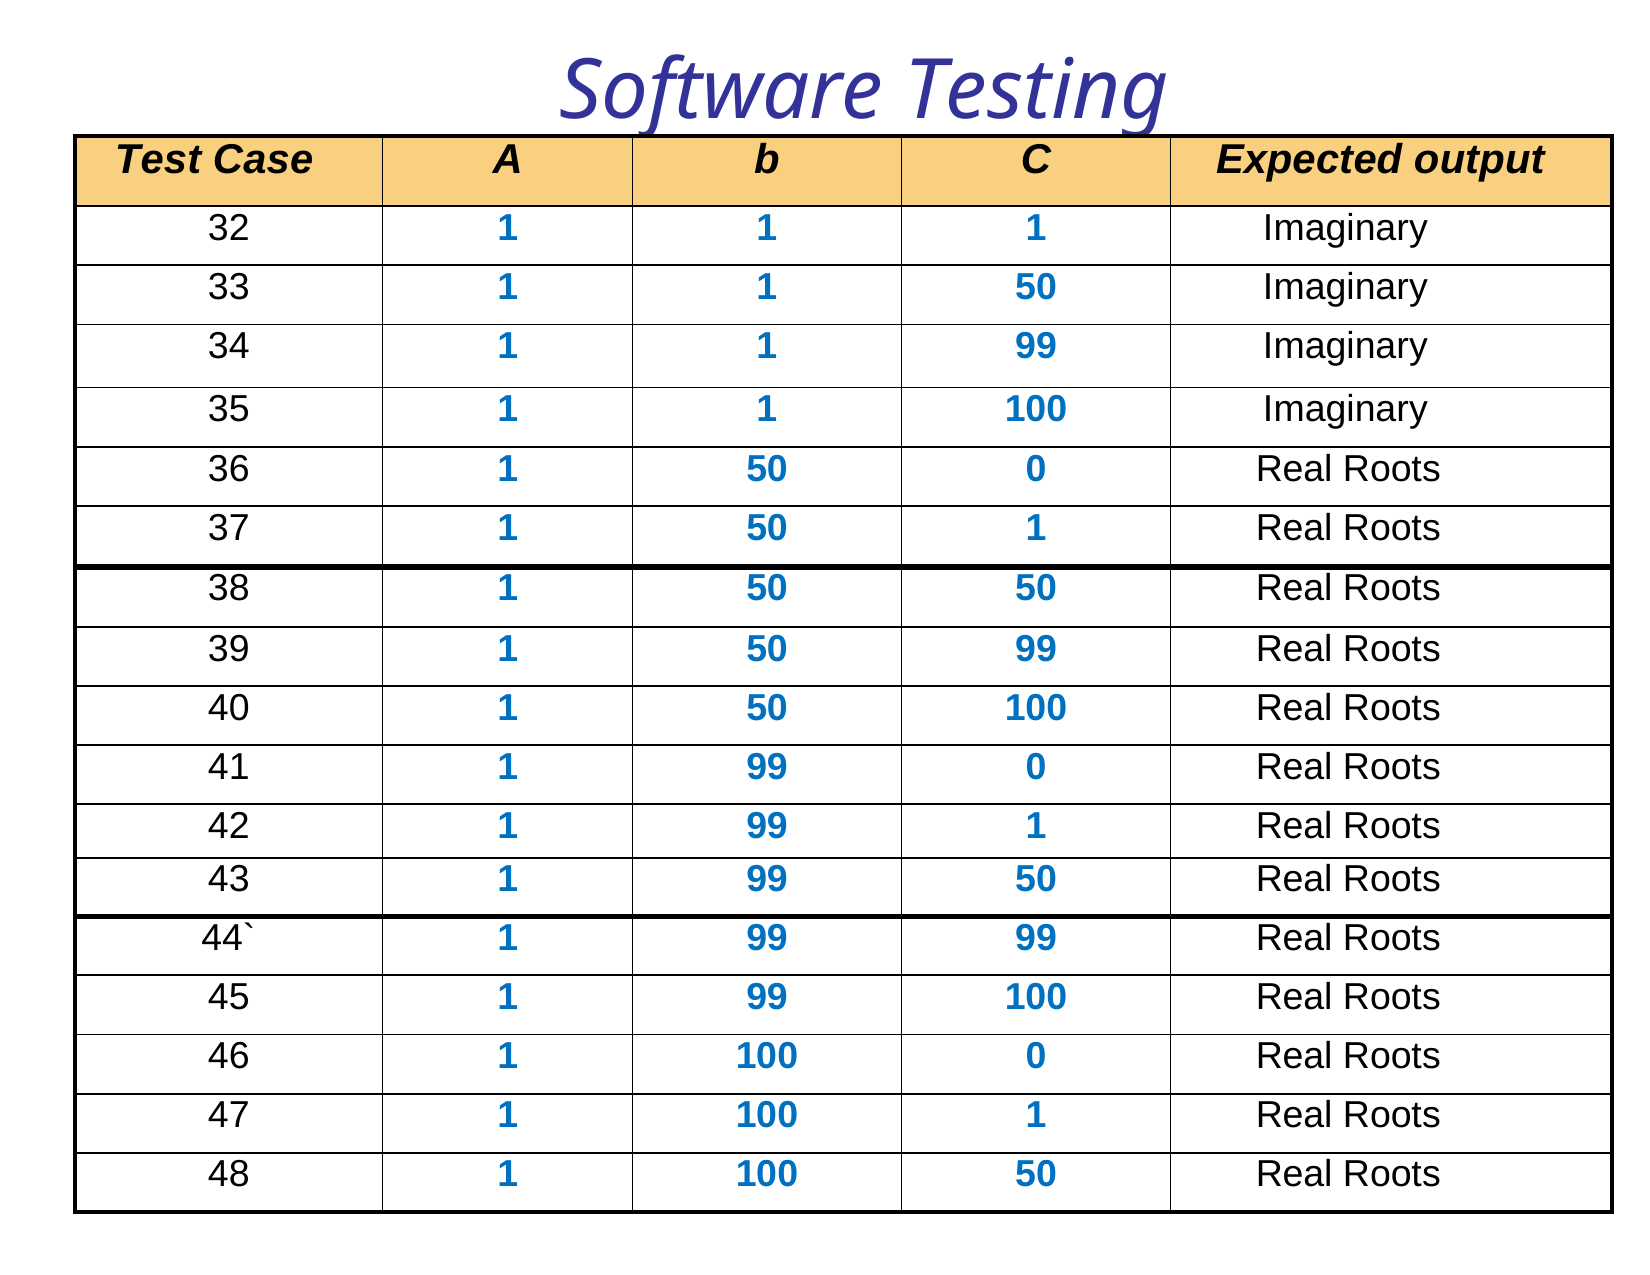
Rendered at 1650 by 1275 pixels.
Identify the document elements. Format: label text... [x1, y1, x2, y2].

table_cell 0 [902, 1035, 1170, 1093]
table_cell 100 [902, 976, 1170, 1034]
table_cell Real Roots [1171, 507, 1610, 564]
table_cell 45 [77, 976, 382, 1034]
table_cell 1 [633, 266, 901, 324]
table_cell 99 [902, 325, 1170, 387]
table_cell 1 [383, 507, 632, 564]
table_cell 100 [902, 388, 1170, 446]
table_cell 100 [633, 1154, 901, 1210]
table_cell 35 [77, 388, 382, 446]
table_cell 1 [902, 507, 1170, 564]
table_header Expected output [1171, 138, 1610, 205]
table_cell 1 [383, 207, 632, 264]
table_cell Real Roots [1171, 1035, 1610, 1093]
table_cell Real Roots [1171, 746, 1610, 803]
table_cell 1 [383, 1095, 632, 1152]
table_cell 43 [77, 859, 382, 914]
table_cell Imaginary [1171, 388, 1610, 446]
table_cell 33 [77, 266, 382, 324]
table_header b [633, 138, 901, 205]
table_cell Imaginary [1171, 266, 1610, 324]
table_cell 1 [633, 325, 901, 387]
table_cell 50 [633, 687, 901, 744]
table_cell Real Roots [1171, 448, 1610, 505]
table_cell Real Roots [1171, 805, 1610, 857]
table_cell 42 [77, 805, 382, 857]
table_cell 1 [902, 207, 1170, 264]
table_cell 99 [902, 628, 1170, 685]
table_cell Imaginary [1171, 325, 1610, 387]
table_cell 1 [383, 1035, 632, 1093]
table_cell 1 [383, 325, 632, 387]
table_cell 50 [633, 628, 901, 685]
table_cell Real Roots [1171, 628, 1610, 685]
table_cell 40 [77, 687, 382, 744]
table_cell 41 [77, 746, 382, 803]
table_cell 1 [383, 448, 632, 505]
table_cell Real Roots [1171, 859, 1610, 914]
table_cell Imaginary [1171, 207, 1610, 264]
table_cell Real Roots [1171, 1095, 1610, 1152]
table_cell 99 [633, 805, 901, 857]
table_cell 99 [633, 976, 901, 1034]
table_cell 1 [383, 976, 632, 1034]
table_cell 34 [77, 325, 382, 387]
table_cell 1 [383, 1154, 632, 1210]
table_cell 50 [902, 266, 1170, 324]
table_header A [383, 138, 632, 205]
table_cell Real Roots [1171, 976, 1610, 1034]
table_cell Real Roots [1171, 919, 1610, 974]
table_cell 50 [633, 570, 901, 626]
table_header Test Case [77, 138, 382, 205]
table_cell 1 [383, 570, 632, 626]
table_cell 1 [383, 266, 632, 324]
table_cell 100 [902, 687, 1170, 744]
table_cell Real Roots [1171, 1154, 1610, 1210]
table_cell 48 [77, 1154, 382, 1210]
table_cell 100 [633, 1095, 901, 1152]
table_cell 1 [383, 628, 632, 685]
table_cell Real Roots [1171, 570, 1610, 626]
table_cell 1 [383, 746, 632, 803]
table_cell Real Roots [1171, 687, 1610, 744]
table_cell 1 [902, 1095, 1170, 1152]
table_cell 1 [633, 207, 901, 264]
table_cell 47 [77, 1095, 382, 1152]
table_cell 50 [633, 448, 901, 505]
table_cell 37 [77, 507, 382, 564]
table_cell 99 [633, 746, 901, 803]
table_cell 99 [633, 859, 901, 914]
table_cell 100 [633, 1035, 901, 1093]
table_cell 99 [902, 919, 1170, 974]
table_cell 39 [77, 628, 382, 685]
table_cell 0 [902, 746, 1170, 803]
table_cell 1 [383, 919, 632, 974]
title Software Testing [125, 0, 1500, 134]
table_cell 50 [902, 1154, 1170, 1210]
table_cell 32 [77, 207, 382, 264]
table_cell 36 [77, 448, 382, 505]
table_cell 1 [383, 859, 632, 914]
table_cell 1 [383, 687, 632, 744]
table_cell 50 [902, 570, 1170, 626]
table_cell 44` [77, 919, 382, 974]
table_header C [902, 138, 1170, 205]
table_cell 0 [902, 448, 1170, 505]
table_cell 38 [77, 570, 382, 626]
table_cell 99 [633, 919, 901, 974]
table_cell 50 [902, 859, 1170, 914]
table_cell 1 [383, 805, 632, 857]
table_cell 46 [77, 1035, 382, 1093]
table_cell 1 [383, 388, 632, 446]
table_cell 50 [633, 507, 901, 564]
table_cell 1 [902, 805, 1170, 857]
table_cell 1 [633, 388, 901, 446]
